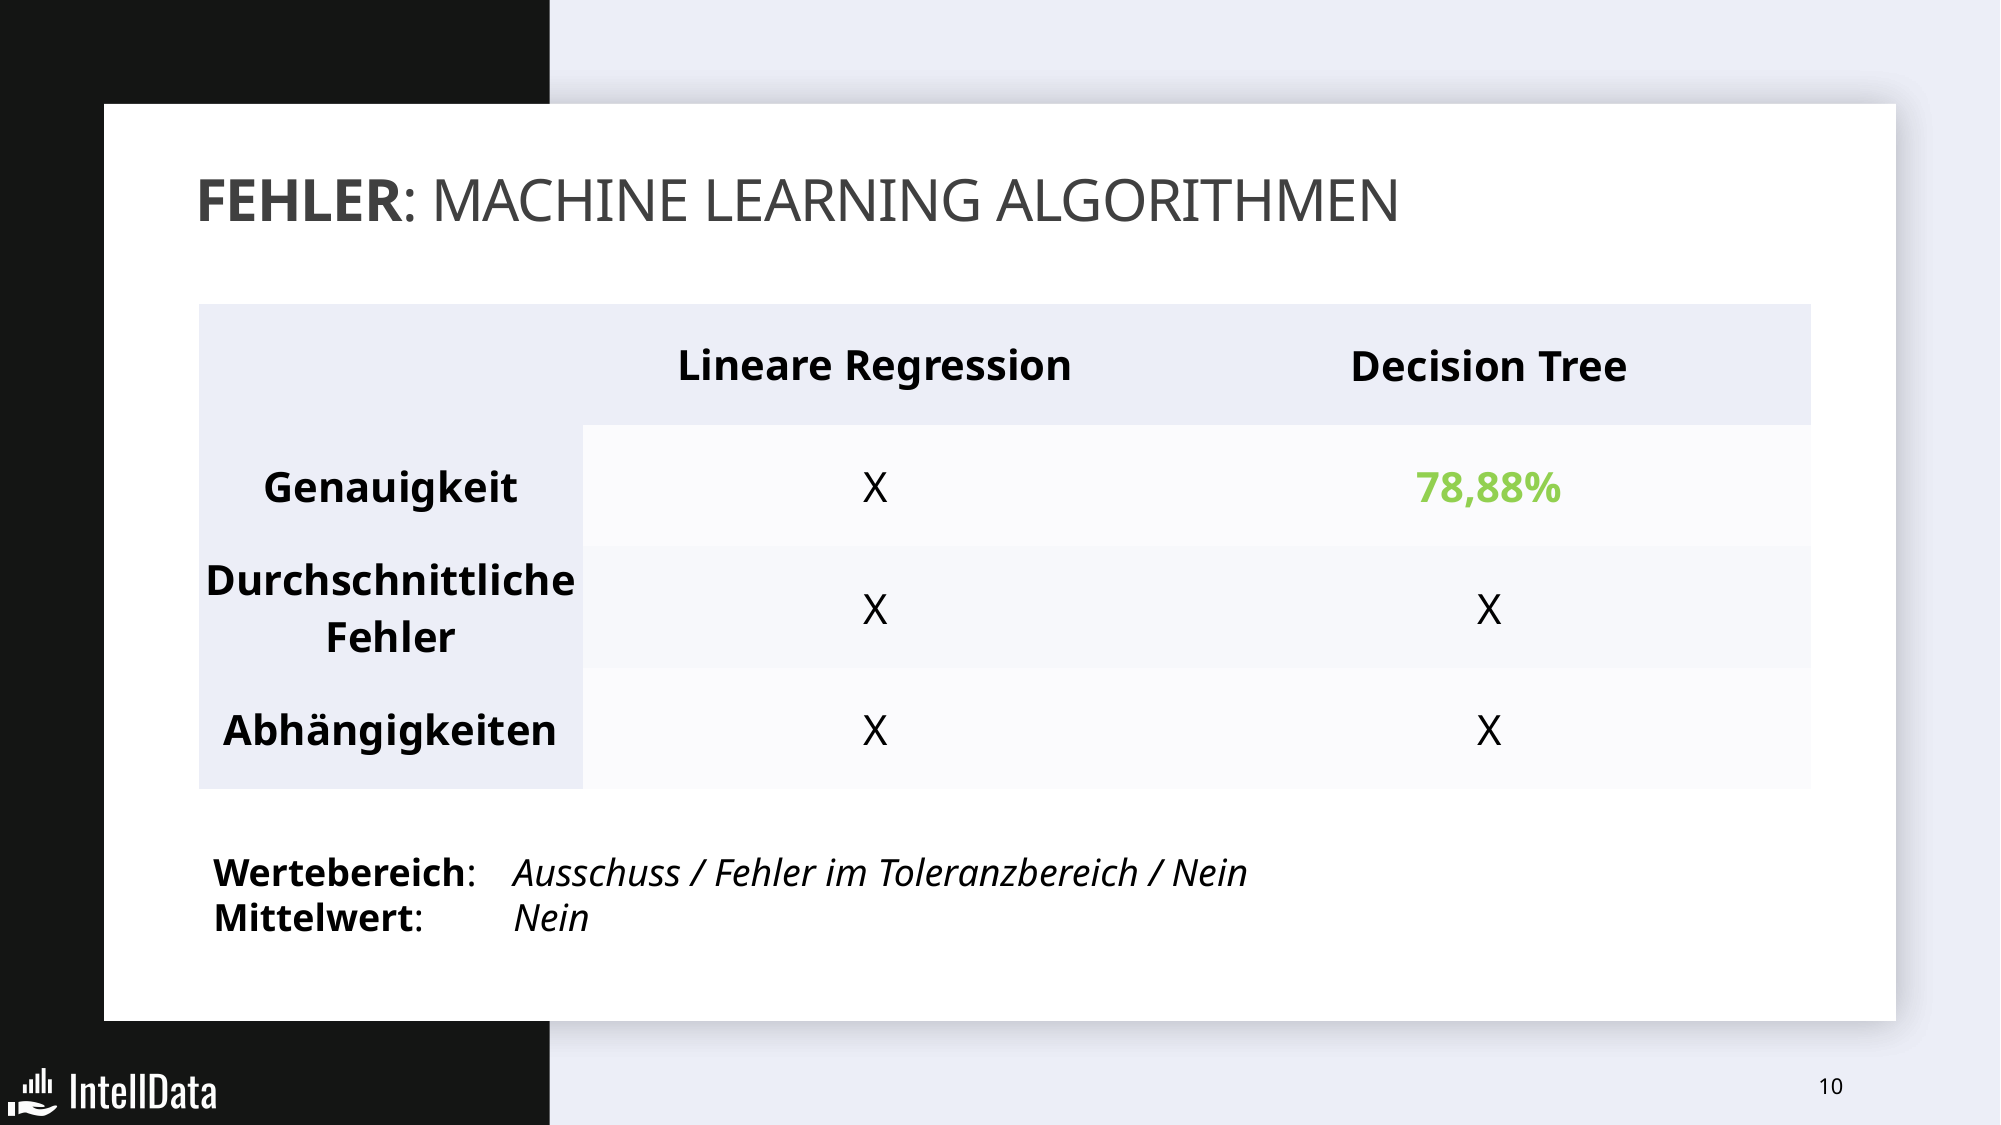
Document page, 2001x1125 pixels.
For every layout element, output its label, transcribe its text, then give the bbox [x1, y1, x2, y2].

table_header Lineare Regression [583, 304, 1167, 425]
table_cell Durchschnittliche Fehler [199, 546, 583, 668]
table_cell 78,88% [1167, 425, 1811, 546]
table_cell Genauigkeit [199, 425, 583, 546]
table_cell X [1167, 668, 1811, 789]
picture [8, 1059, 216, 1123]
title Fehler: Machine Learning Algorithmen [180, 154, 1830, 251]
table_header [199, 304, 583, 425]
table_cell Abhängigkeiten [199, 668, 583, 789]
text_box Wertebereich: Ausschuss / Fehler im Toleranzbereich / Nein Mittelwert: Nein [198, 841, 1409, 947]
table_cell X [583, 668, 1167, 789]
table_header Decision Tree [1167, 304, 1811, 425]
table_cell X [583, 546, 1167, 668]
table_cell X [583, 425, 1167, 546]
table_cell X [1167, 546, 1811, 668]
slide_number 10 [1803, 1057, 1932, 1118]
